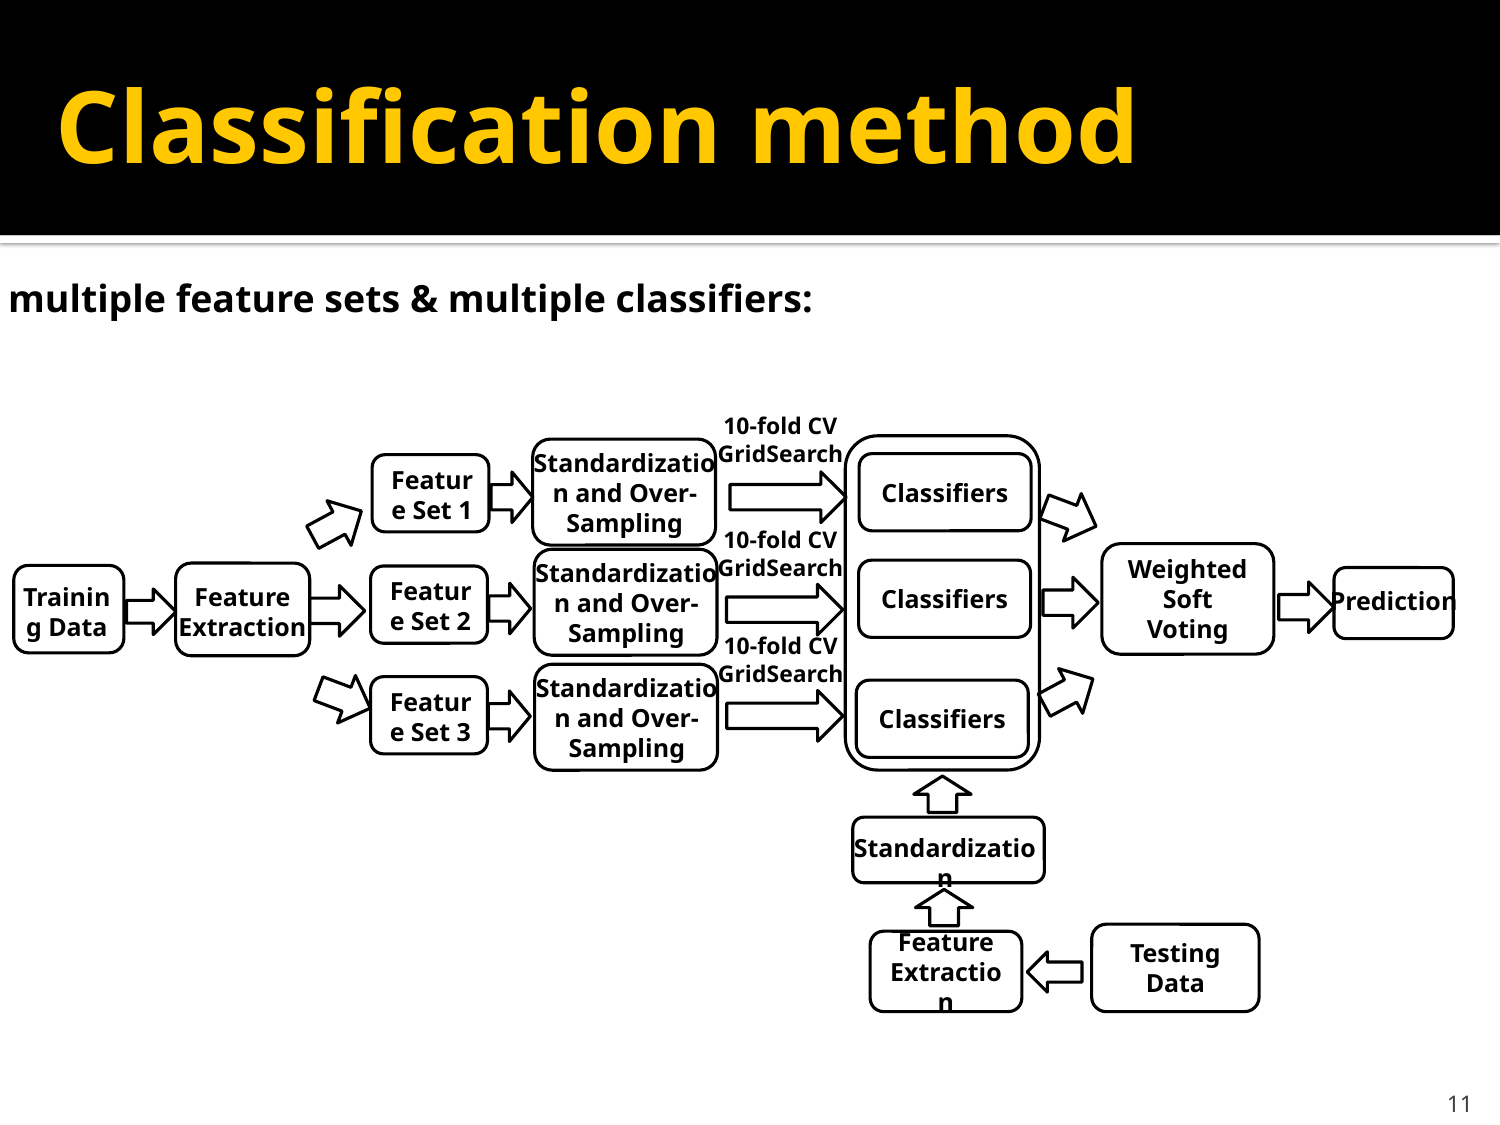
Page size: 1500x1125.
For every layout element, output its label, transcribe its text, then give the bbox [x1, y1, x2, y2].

text_box [738, 475, 845, 518]
text_box [726, 588, 843, 624]
text_box [178, 649, 307, 656]
text_box Feature Set 3 [370, 678, 491, 754]
text_box Weighted Soft Voting [1101, 543, 1274, 655]
text_box [176, 563, 309, 573]
text_box [1040, 493, 1097, 542]
text_box [1278, 581, 1319, 633]
text_box multiple feature sets & multiple classifiers: [0, 267, 829, 327]
text_box [135, 588, 177, 635]
text_box [490, 471, 533, 523]
text_box 10-fold CV GridSearch [695, 624, 866, 694]
text_box [314, 675, 370, 724]
text_box [853, 817, 1044, 824]
text_box 10-fold CV GridSearch [695, 518, 866, 588]
text_box Standardization and Over-Sampling [512, 439, 738, 545]
text_box 10-fold CV GridSearch [695, 404, 866, 475]
text_box Feature Set 1 [371, 456, 493, 532]
text_box [913, 776, 972, 813]
text_box Prediction [1314, 578, 1473, 623]
text_box [915, 889, 973, 926]
text_box [1334, 567, 1454, 578]
text_box [488, 690, 531, 742]
text_box Standardization and Over-Sampling [514, 550, 739, 655]
text_box [1333, 623, 1454, 639]
title Classification method [41, 54, 1317, 193]
text_box [306, 500, 362, 549]
text_box [1027, 951, 1082, 993]
text_box 11 [1384, 1064, 1488, 1121]
text_box Feature Extraction [154, 573, 331, 649]
text_box Testing Data [1091, 924, 1260, 1012]
text_box [1040, 668, 1093, 717]
text_box [488, 583, 531, 634]
text_box [331, 585, 365, 637]
text_box Feature Set 2 [370, 568, 491, 643]
text_box [845, 435, 1040, 771]
text_box [1043, 577, 1099, 629]
text_box [726, 694, 844, 742]
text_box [3, 565, 130, 693]
text_box Standardization and Over-Sampling [514, 665, 740, 770]
text_box Feature Extraction [870, 931, 1022, 1012]
text_box Standardization [832, 824, 1058, 900]
